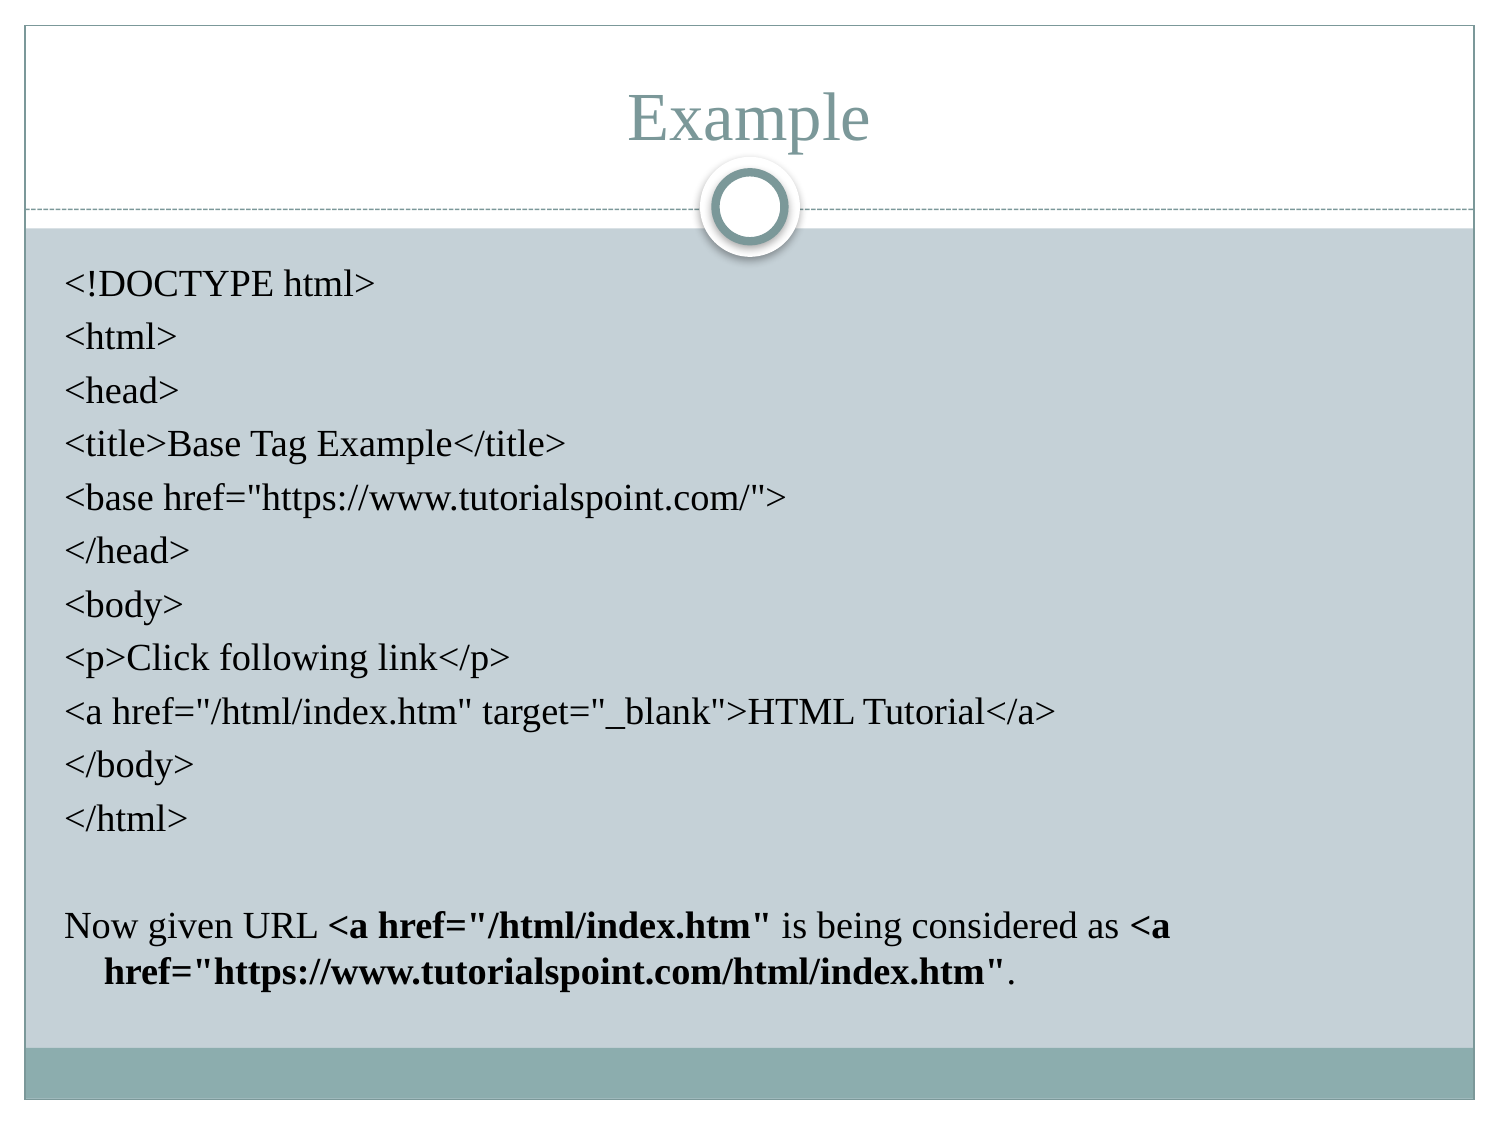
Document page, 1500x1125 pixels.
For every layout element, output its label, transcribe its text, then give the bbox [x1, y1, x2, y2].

list <!DOCTYPE html> <html> <head> <title>Base Tag Example</title> <base href="https://www.tutorialspoint.com/"> </head> <body> <p>Click following link</p> <a href="/html/index.htm" target="_blank">HTML Tutorial</a> </body> </html> Now given URL <a href="/html/index.htm" is being considered as <a href="https://www.tutorialspoint.com/html/index.htm". [49, 250, 1445, 1001]
title Example [49, 37, 1450, 162]
